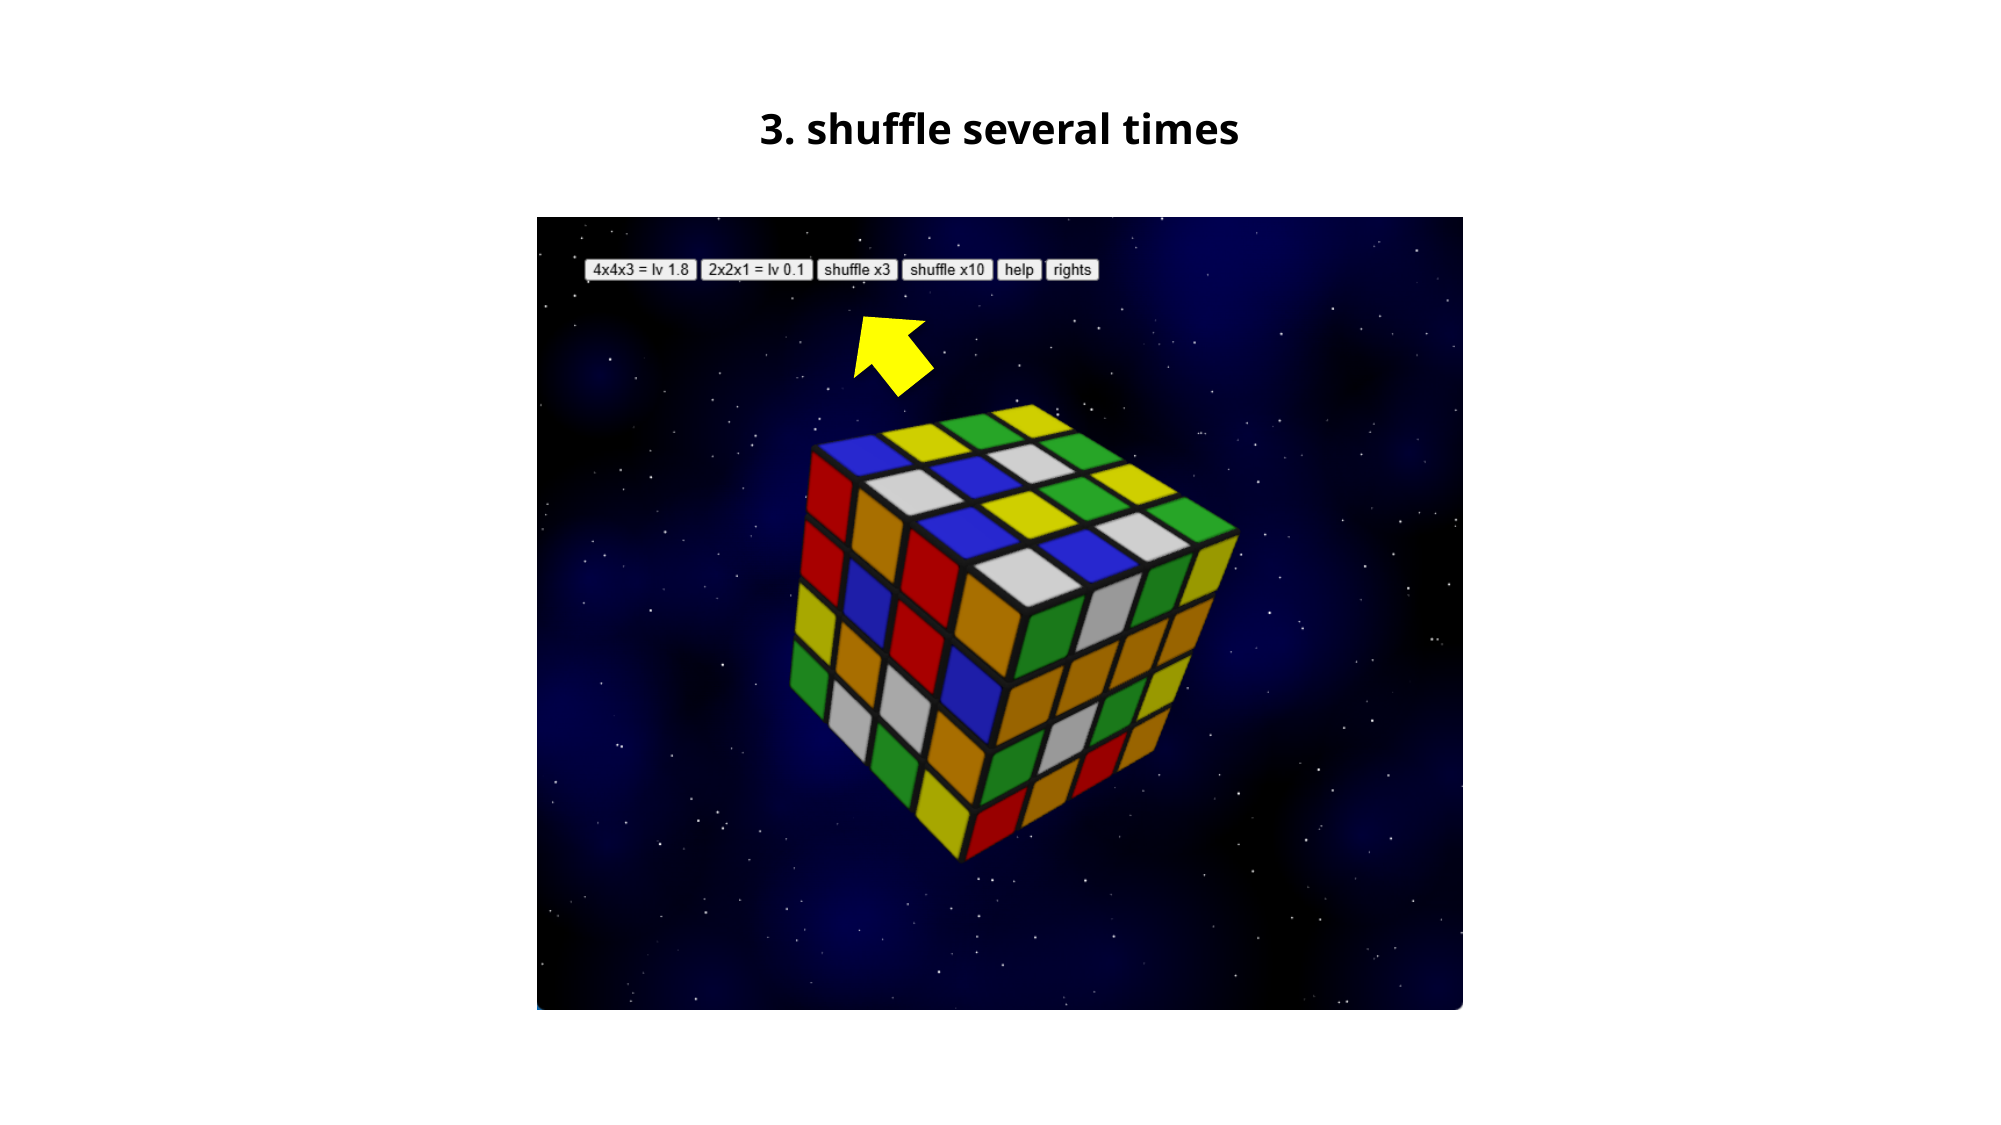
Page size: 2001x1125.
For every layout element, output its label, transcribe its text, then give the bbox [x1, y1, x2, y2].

picture [537, 217, 1463, 1010]
text_box 3. shuffle several times [745, 95, 1255, 160]
